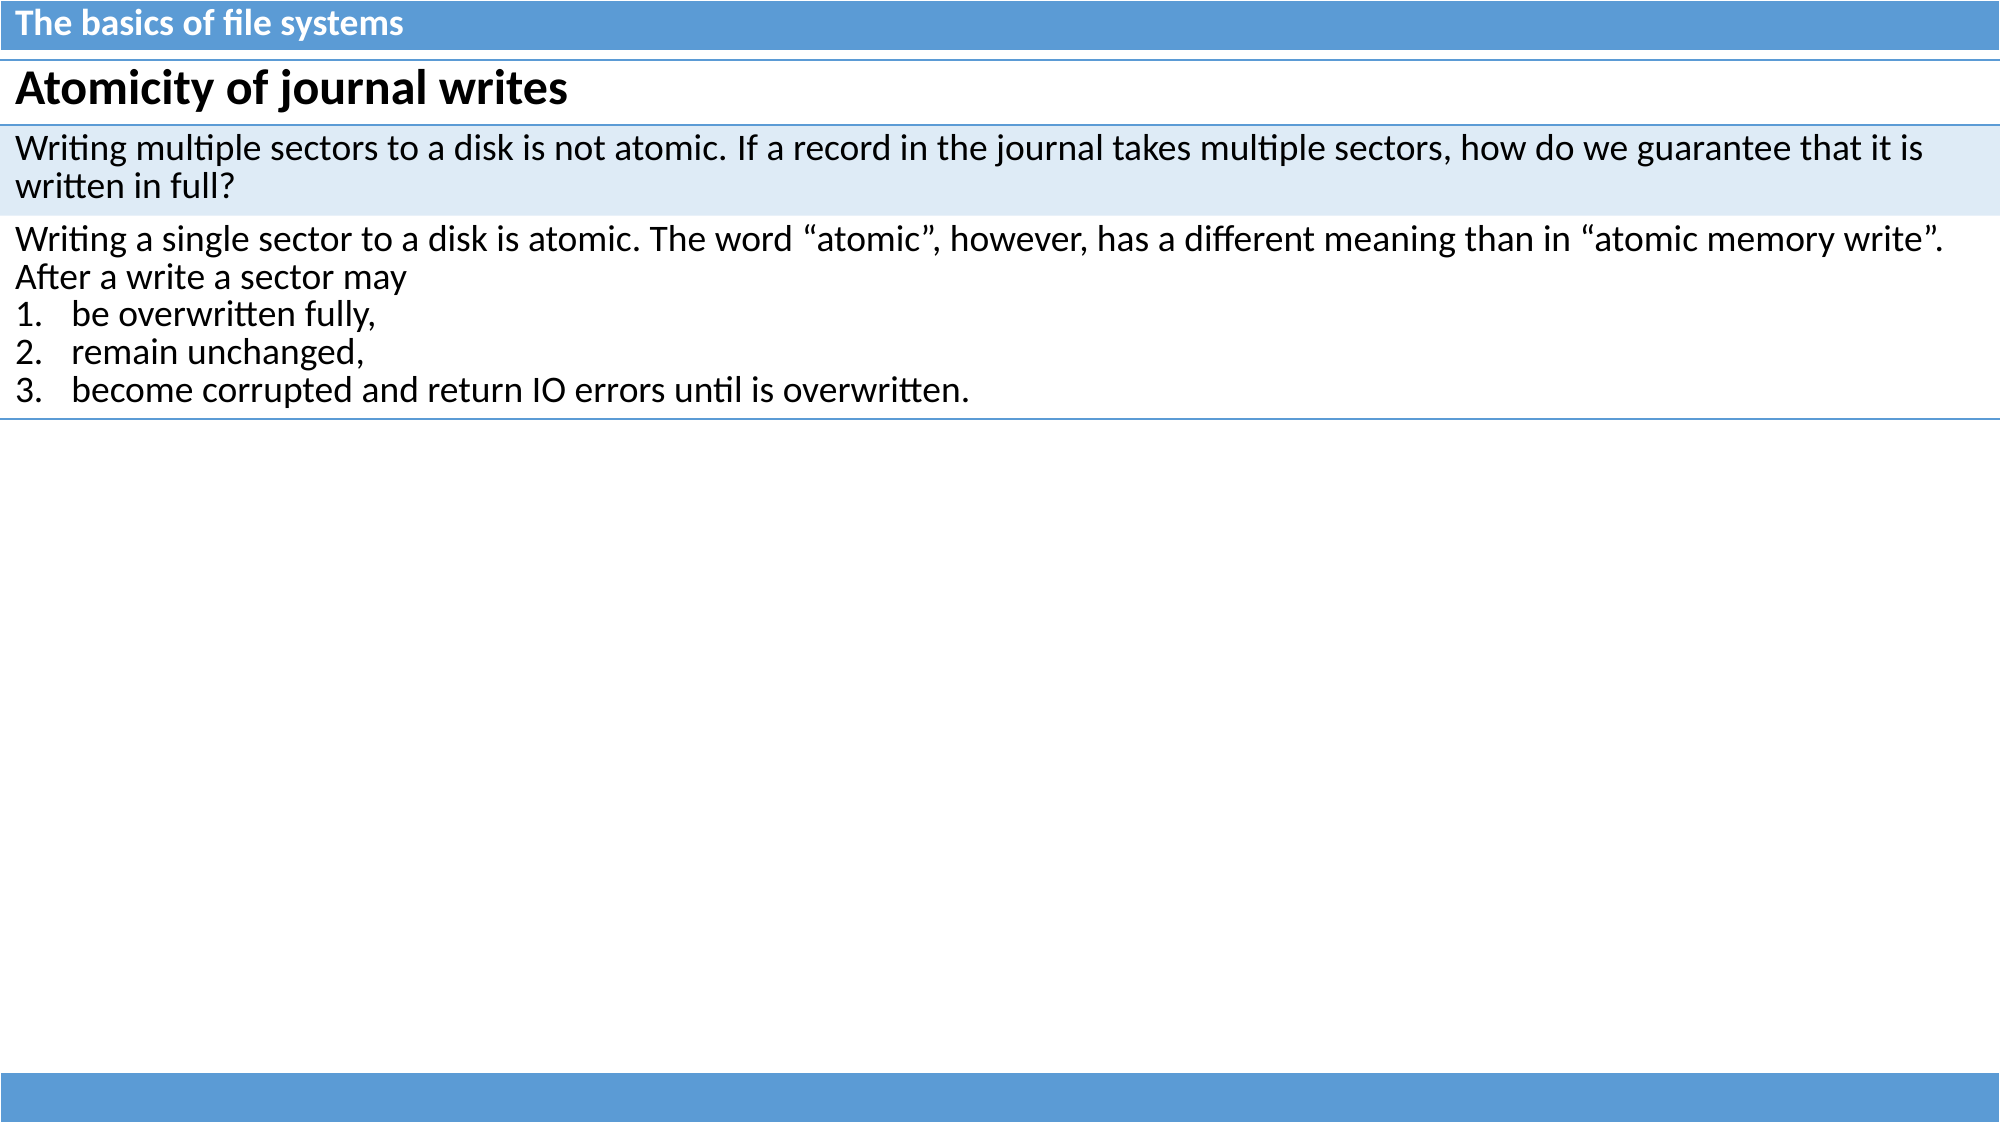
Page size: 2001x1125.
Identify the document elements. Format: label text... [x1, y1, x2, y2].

table_cell Writing multiple sectors to a disk is not atomic. If a record in the journal takes multiple sectors, how do we guarantee that it is written in full? [0, 126, 2000, 216]
table_header Atomicity of journal writes [0, 61, 2000, 124]
table_header The basics of file systems [1, 1, 1999, 50]
table_cell Writing a single sector to a disk is atomic. The word “atomic”, however, has a different meaning than in “atomic memory write”. After a write a sector may be overwritten fully, remain unchanged, become corrupted and return IO errors until is overwritten. [0, 216, 2000, 418]
table_header [1, 1073, 1999, 1122]
